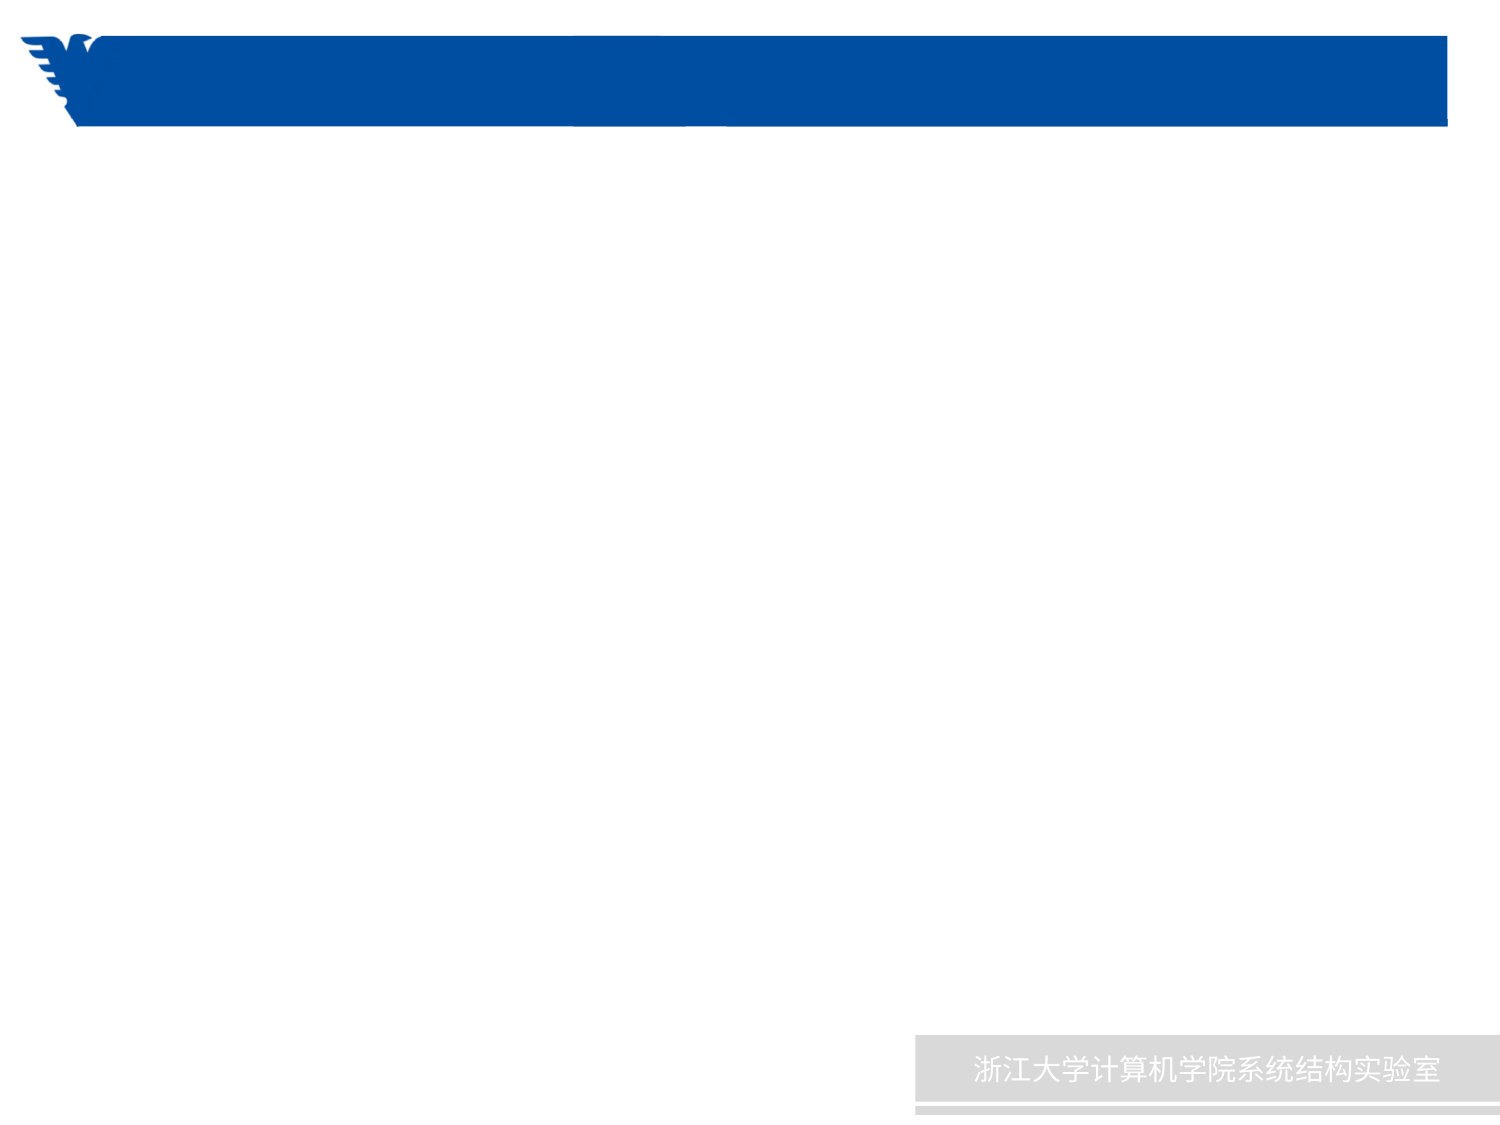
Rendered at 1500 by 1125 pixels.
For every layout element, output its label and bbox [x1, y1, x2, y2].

picture [5, 19, 148, 127]
